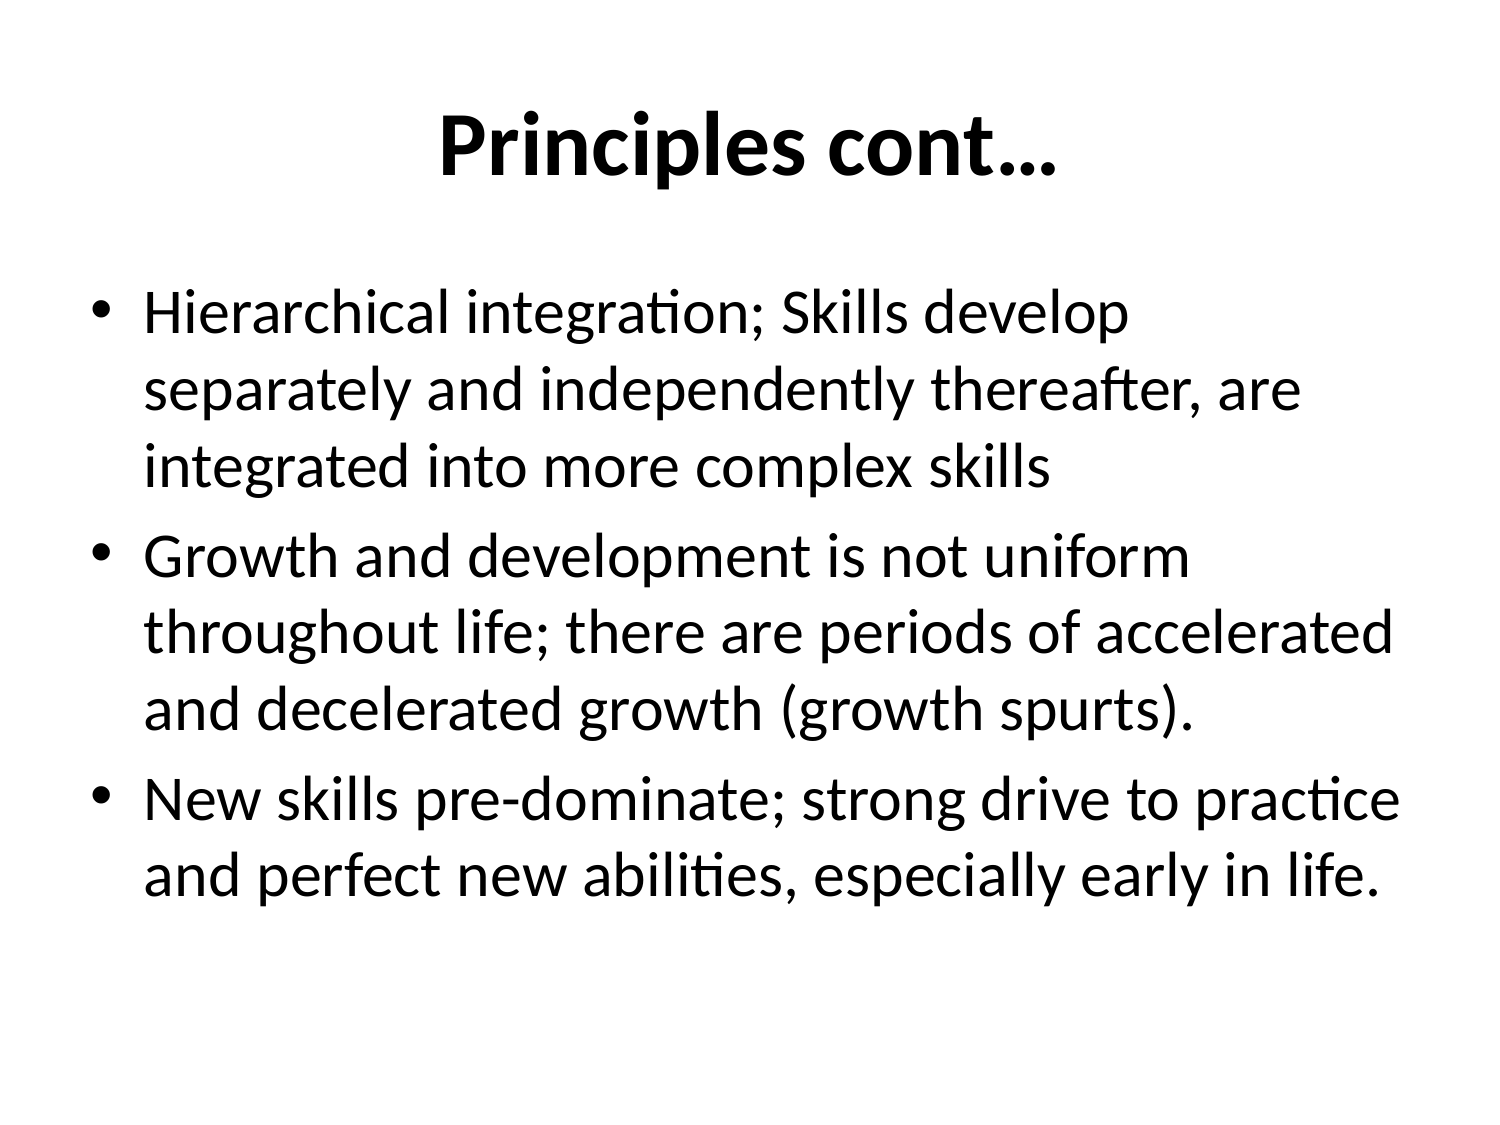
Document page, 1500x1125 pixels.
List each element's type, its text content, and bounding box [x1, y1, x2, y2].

title Principles cont… [75, 45, 1425, 233]
list Hierarchical integration; Skills develop separately and independently thereafter, are integrated into more complex skills Growth and development is not uniform throughout life; there are periods of accelerated and decelerated growth (growth spurts). New skills pre-dominate; strong drive to practice and perfect new abilities, especially early in life. [75, 262, 1425, 1075]
